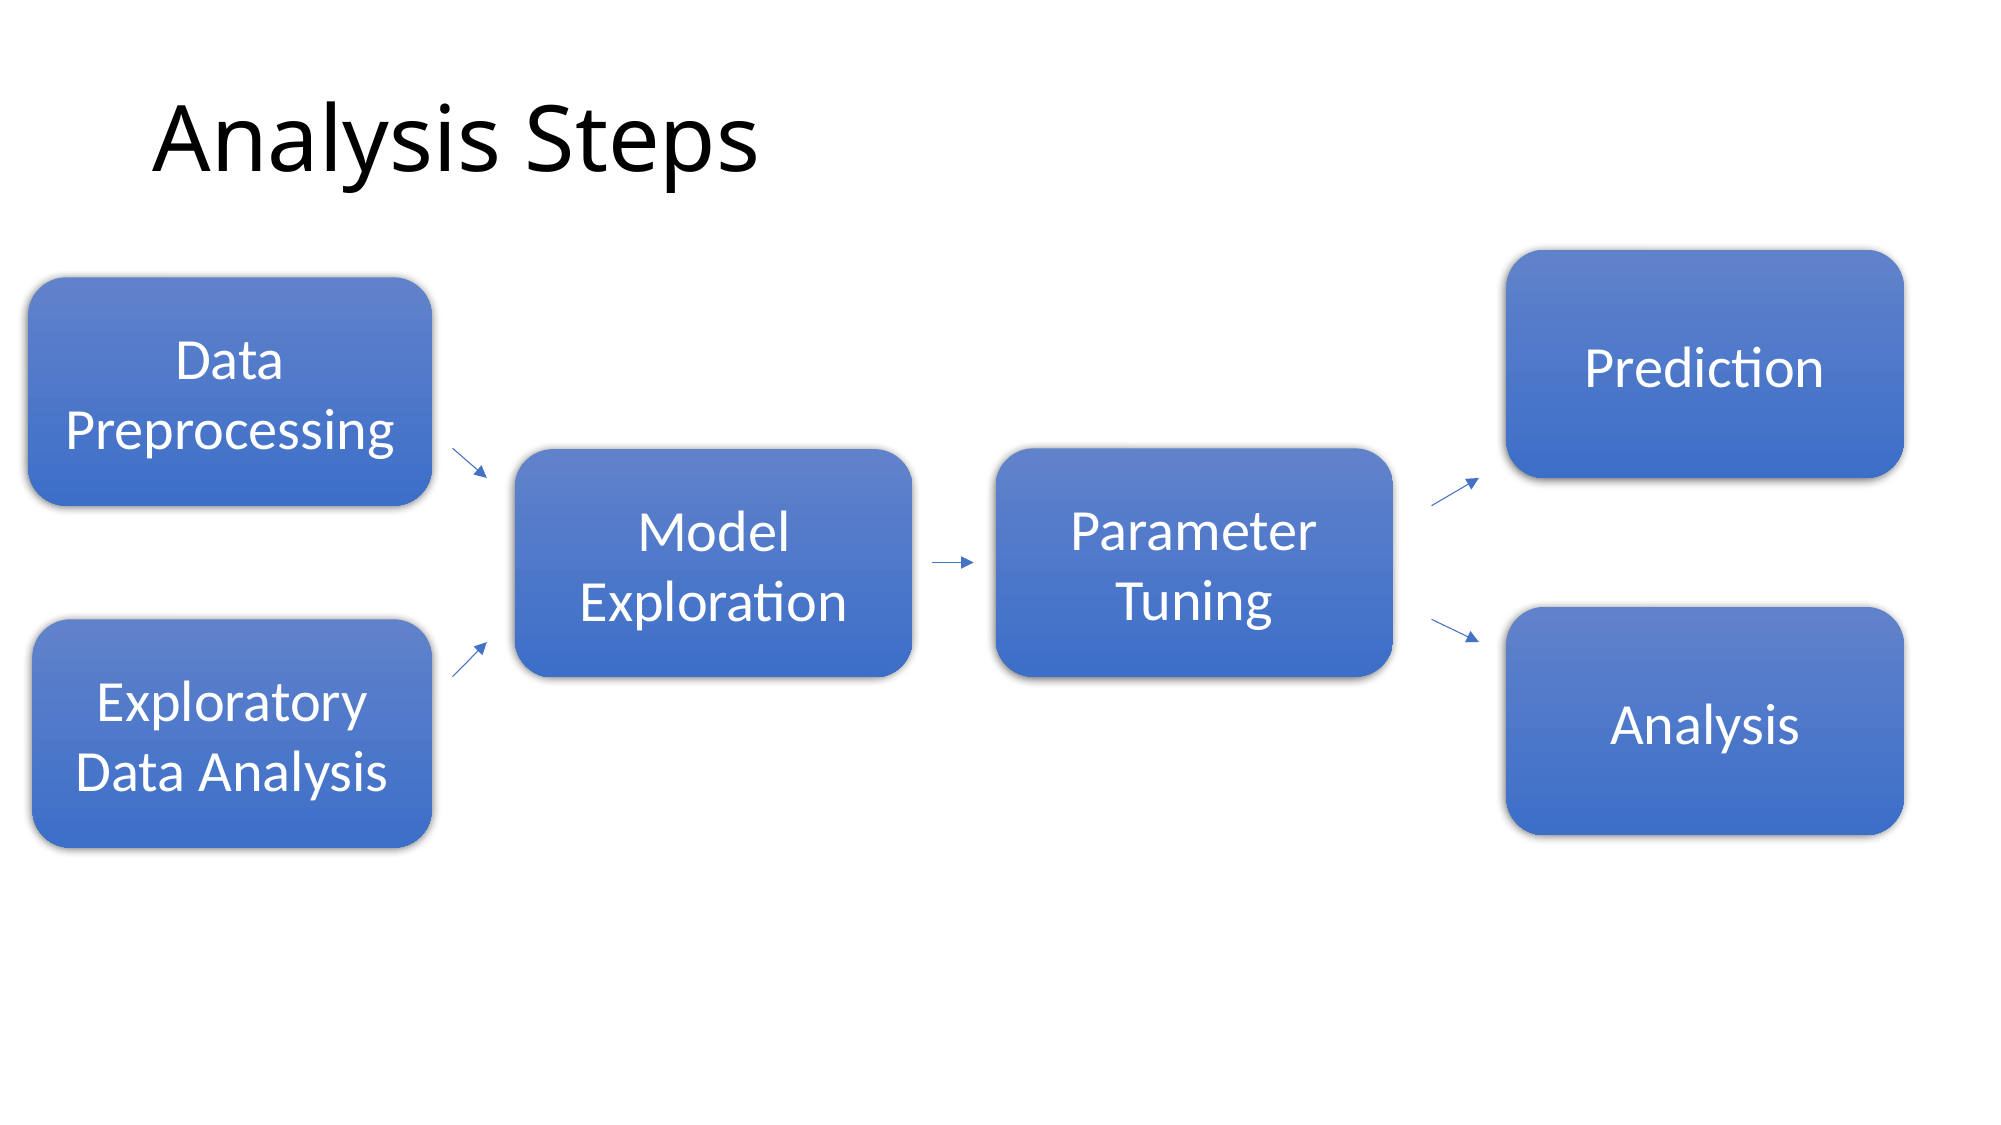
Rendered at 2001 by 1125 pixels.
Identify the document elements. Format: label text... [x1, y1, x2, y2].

text_box Data Preprocessing [28, 277, 432, 506]
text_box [1431, 477, 1479, 506]
title Analysis Steps [137, 33, 1863, 251]
text_box Exploratory Data Analysis [32, 619, 432, 848]
text_box Parameter Tuning [995, 448, 1394, 677]
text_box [452, 448, 487, 478]
text_box Model Exploration [514, 449, 913, 678]
text_box Analysis [1506, 606, 1904, 836]
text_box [452, 642, 487, 677]
text_box Prediction [1506, 249, 1904, 478]
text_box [1431, 619, 1479, 643]
